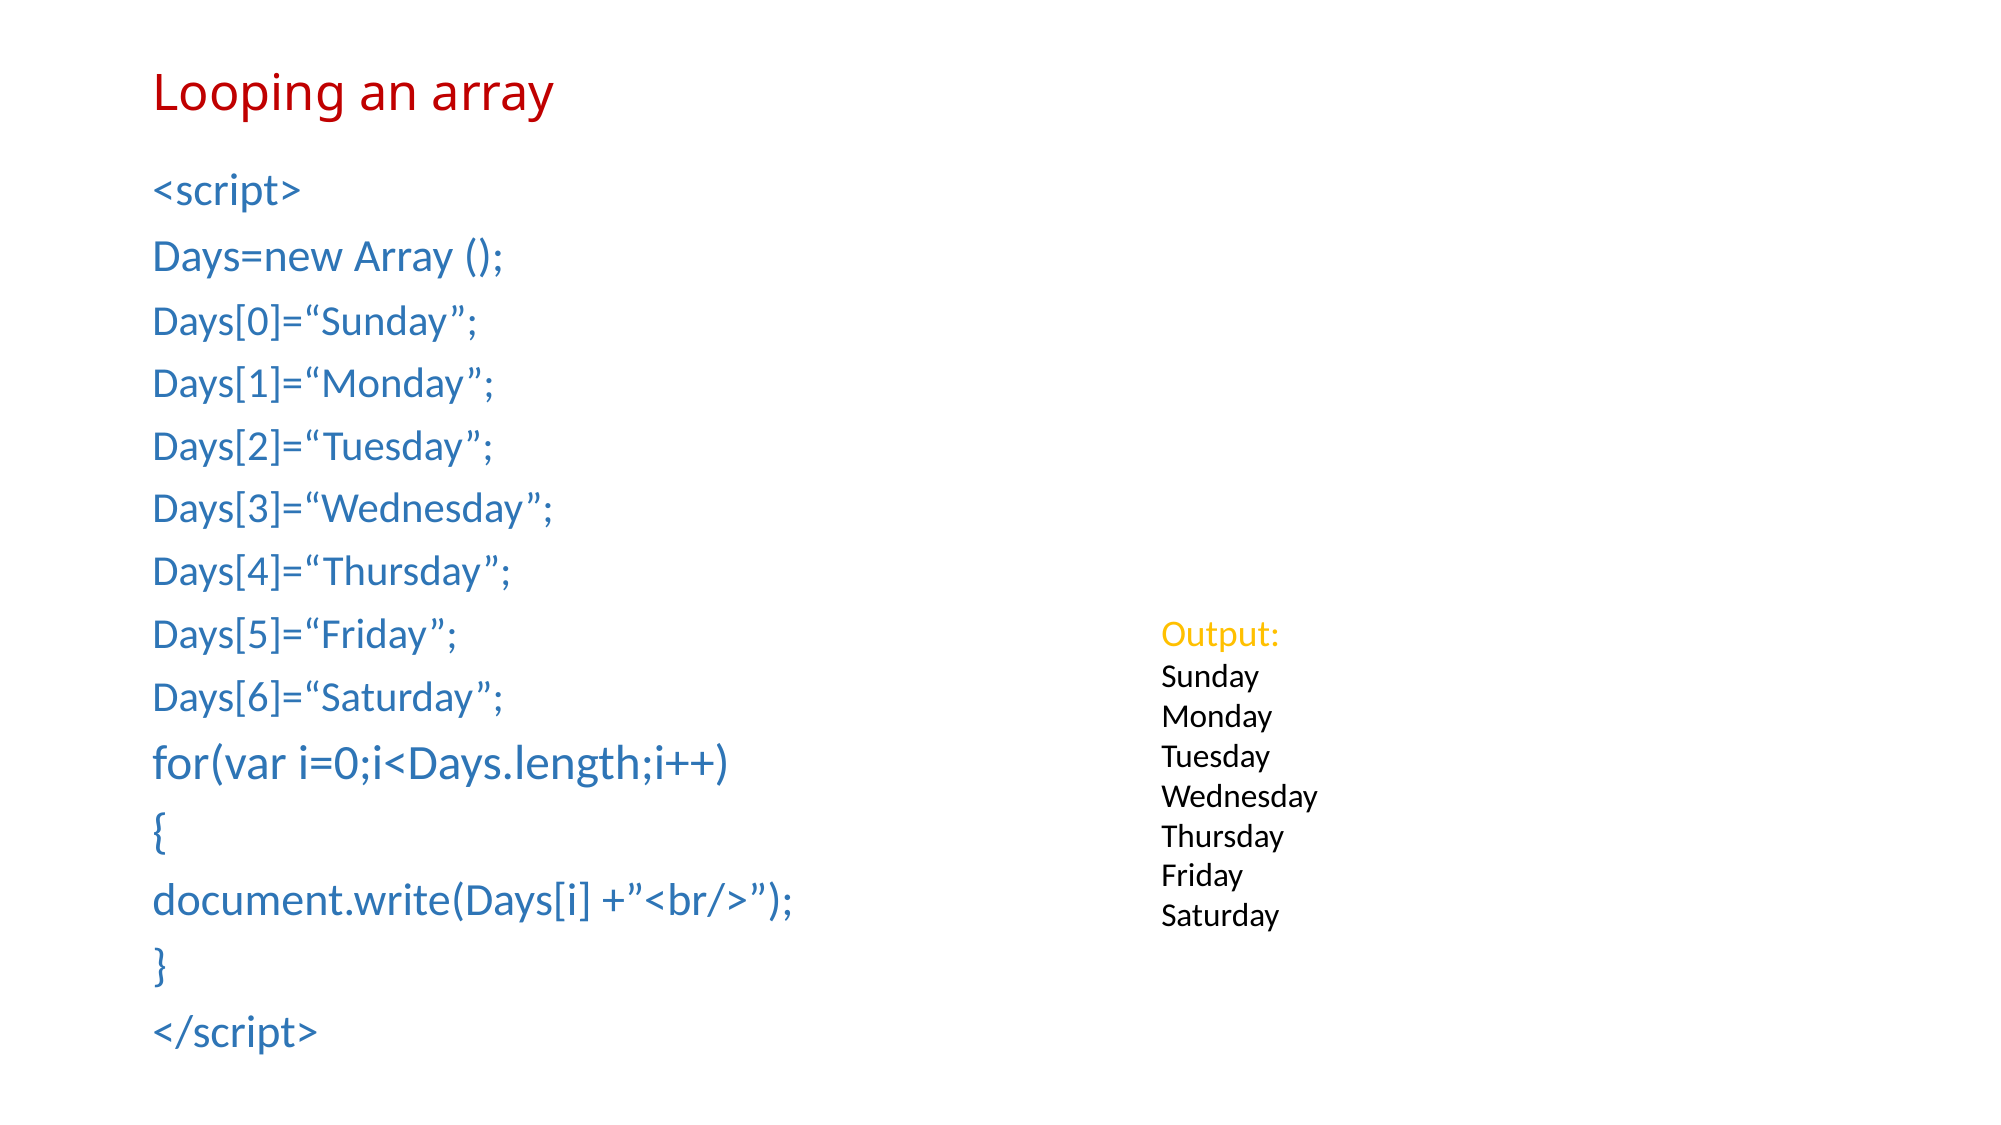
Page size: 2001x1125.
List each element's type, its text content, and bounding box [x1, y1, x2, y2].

list <script> Days=new Array (); Days[0]=“Sunday”; Days[1]=“Monday”; Days[2]=“Tuesday”; Days[3]=“Wednesday”; Days[4]=“Thursday”; Days[5]=“Friday”; Days[6]=“Saturday”; for(var i=0;i<Days.length;i++) { document.write(Days[i] +”<br/>”); } </script> [137, 158, 1863, 1075]
title Looping an array [137, 59, 1863, 130]
text_box Output: Sunday Monday Tuesday Wednesday Thursday Friday Saturday [1146, 601, 1561, 941]
